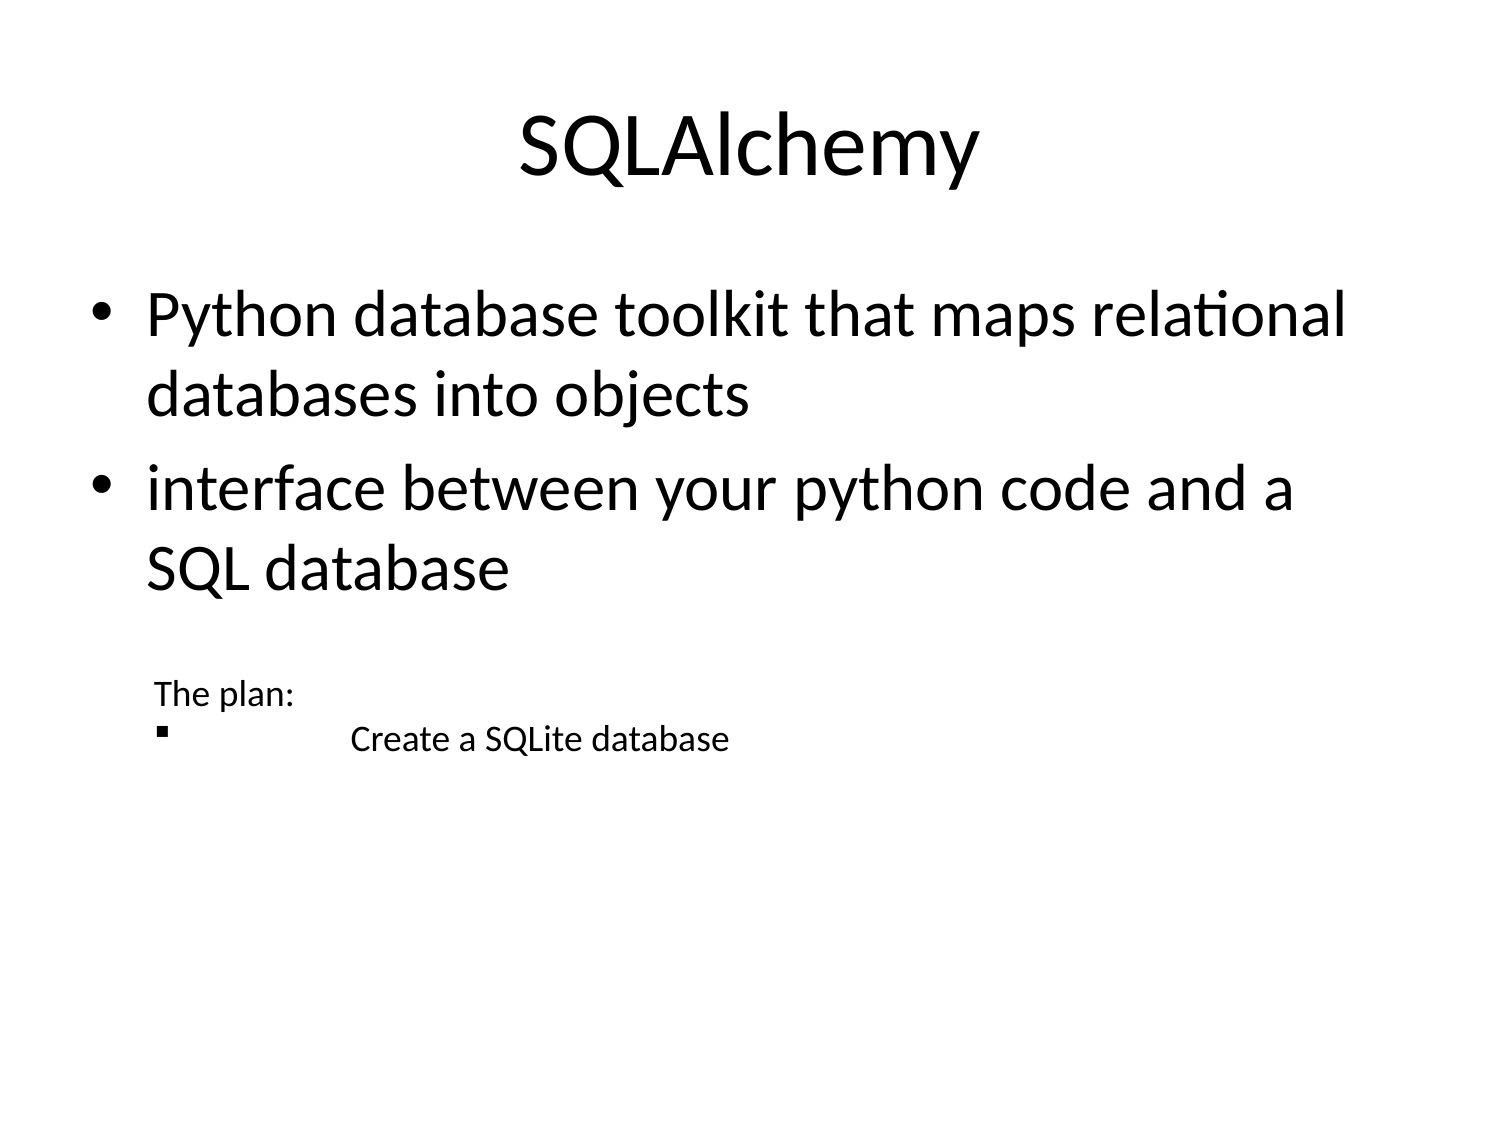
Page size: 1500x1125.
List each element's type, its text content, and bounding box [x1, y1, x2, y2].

title SQLAlchemy [75, 45, 1425, 233]
text_box The plan: Create a SQLite database [138, 661, 1318, 767]
list Python database toolkit that maps relational databases into objects interface between your python code and a SQL database [75, 262, 1425, 627]
